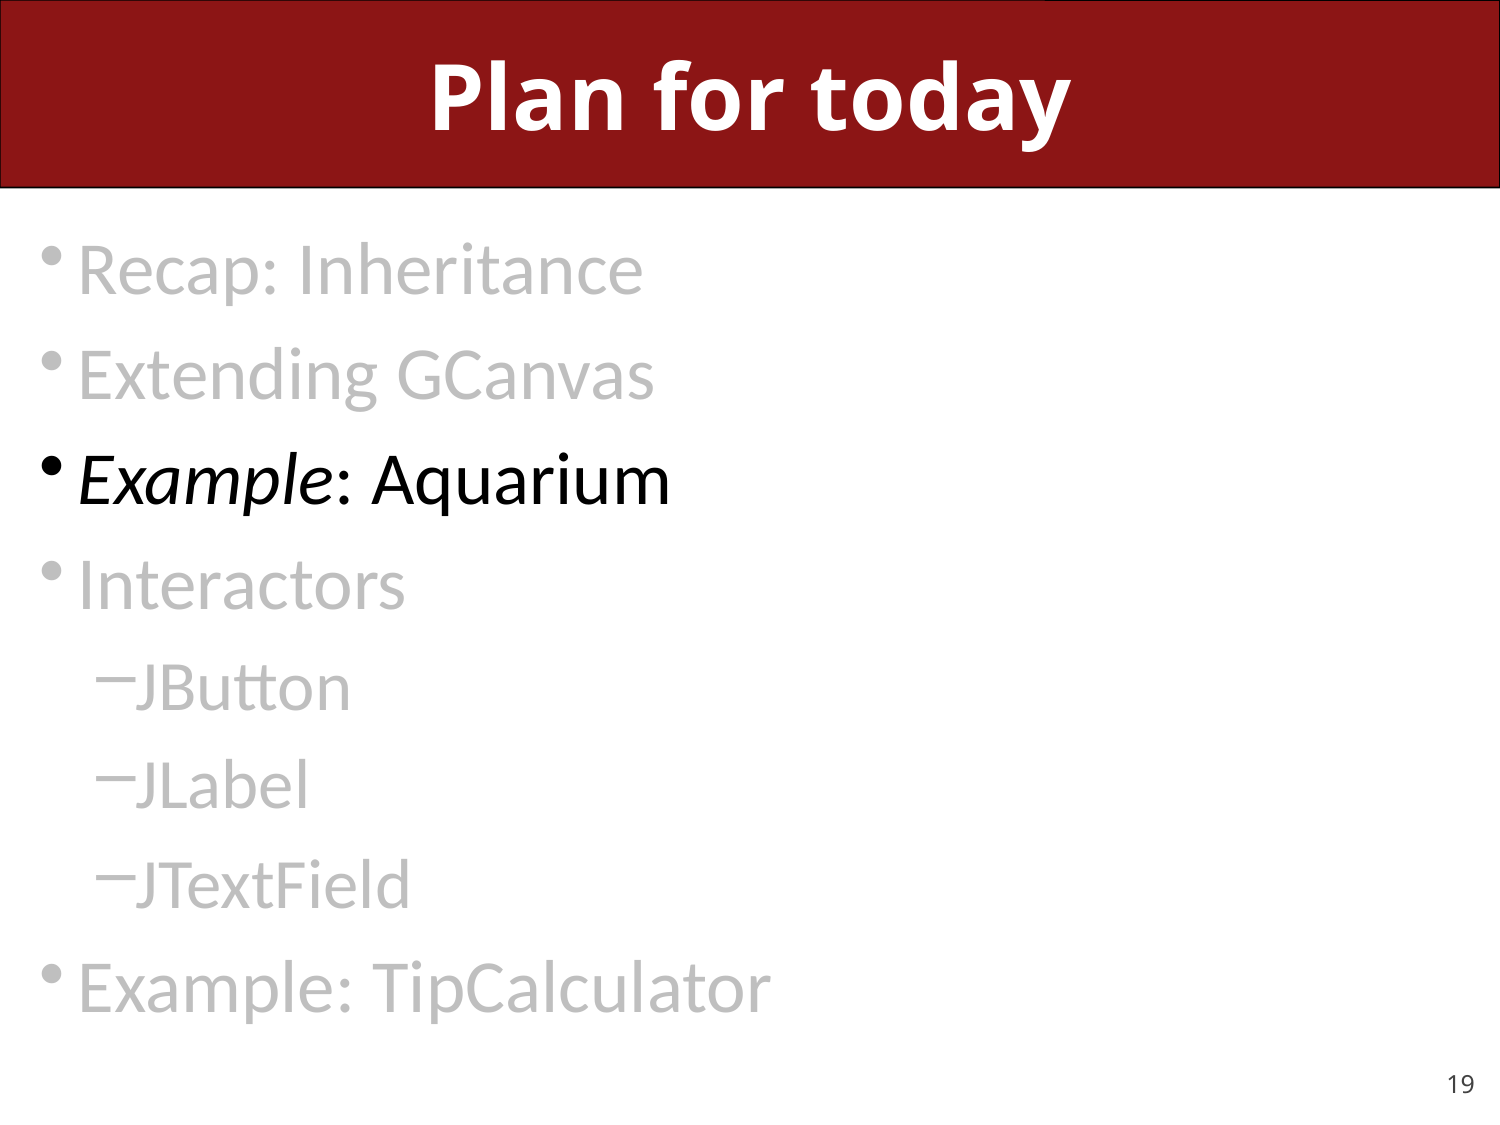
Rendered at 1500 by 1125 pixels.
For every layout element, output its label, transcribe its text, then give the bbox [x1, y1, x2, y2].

list Recap: Inheritance Extending GCanvas Example: Aquarium Interactors JButton JLabel JTextField Example: TipCalculator [24, 212, 1475, 1063]
title Plan for today [75, 0, 1425, 188]
